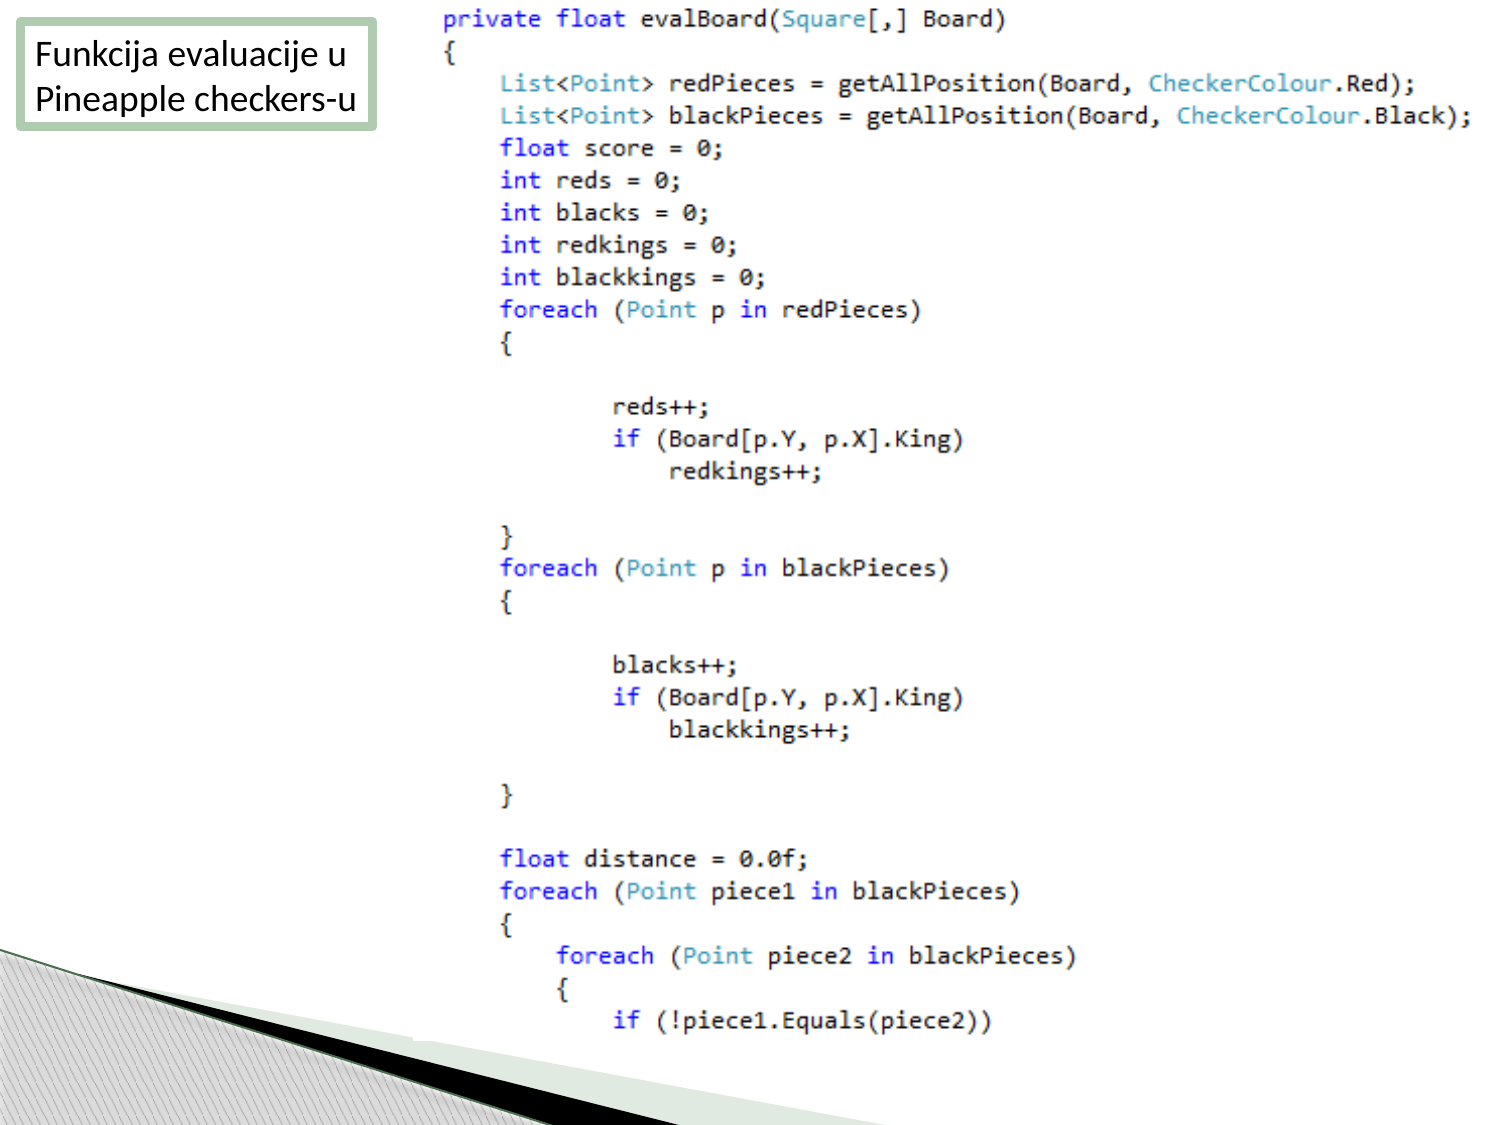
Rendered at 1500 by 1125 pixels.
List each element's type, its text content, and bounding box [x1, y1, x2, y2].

text_box Funkcija evaluacije u Pineapple checkers-u [16, 17, 377, 131]
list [412, 5, 1500, 1041]
